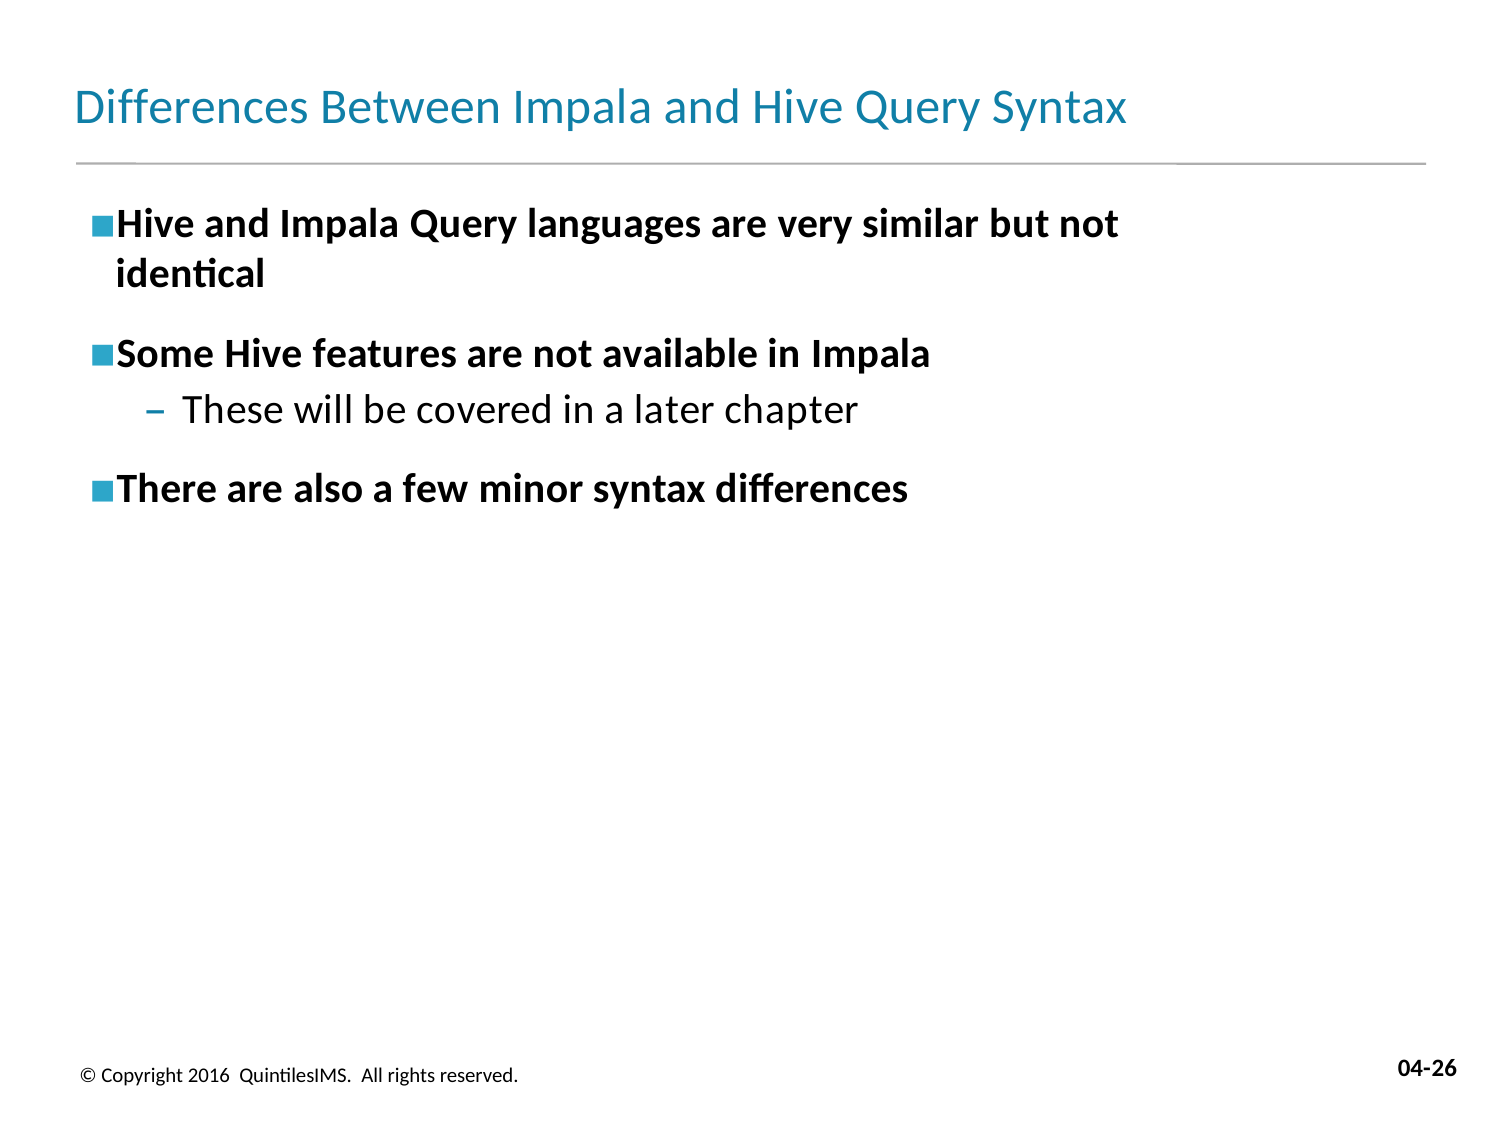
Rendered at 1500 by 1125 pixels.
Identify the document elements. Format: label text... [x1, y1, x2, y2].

footer © Copyright 2016 QuintilesIMS. All rights reserved. [77, 1061, 1189, 1125]
slide_number 04-26 [1395, 1051, 1461, 1125]
text_box Hive and Impala Query languages are very similar but not identical Some Hive features are not available in Impala – These will be covered in a later chapter There are also a few minor syntax differences [86, 262, 1268, 511]
title Differences Between Impala and Hive Query Syntax [72, 45, 1428, 262]
